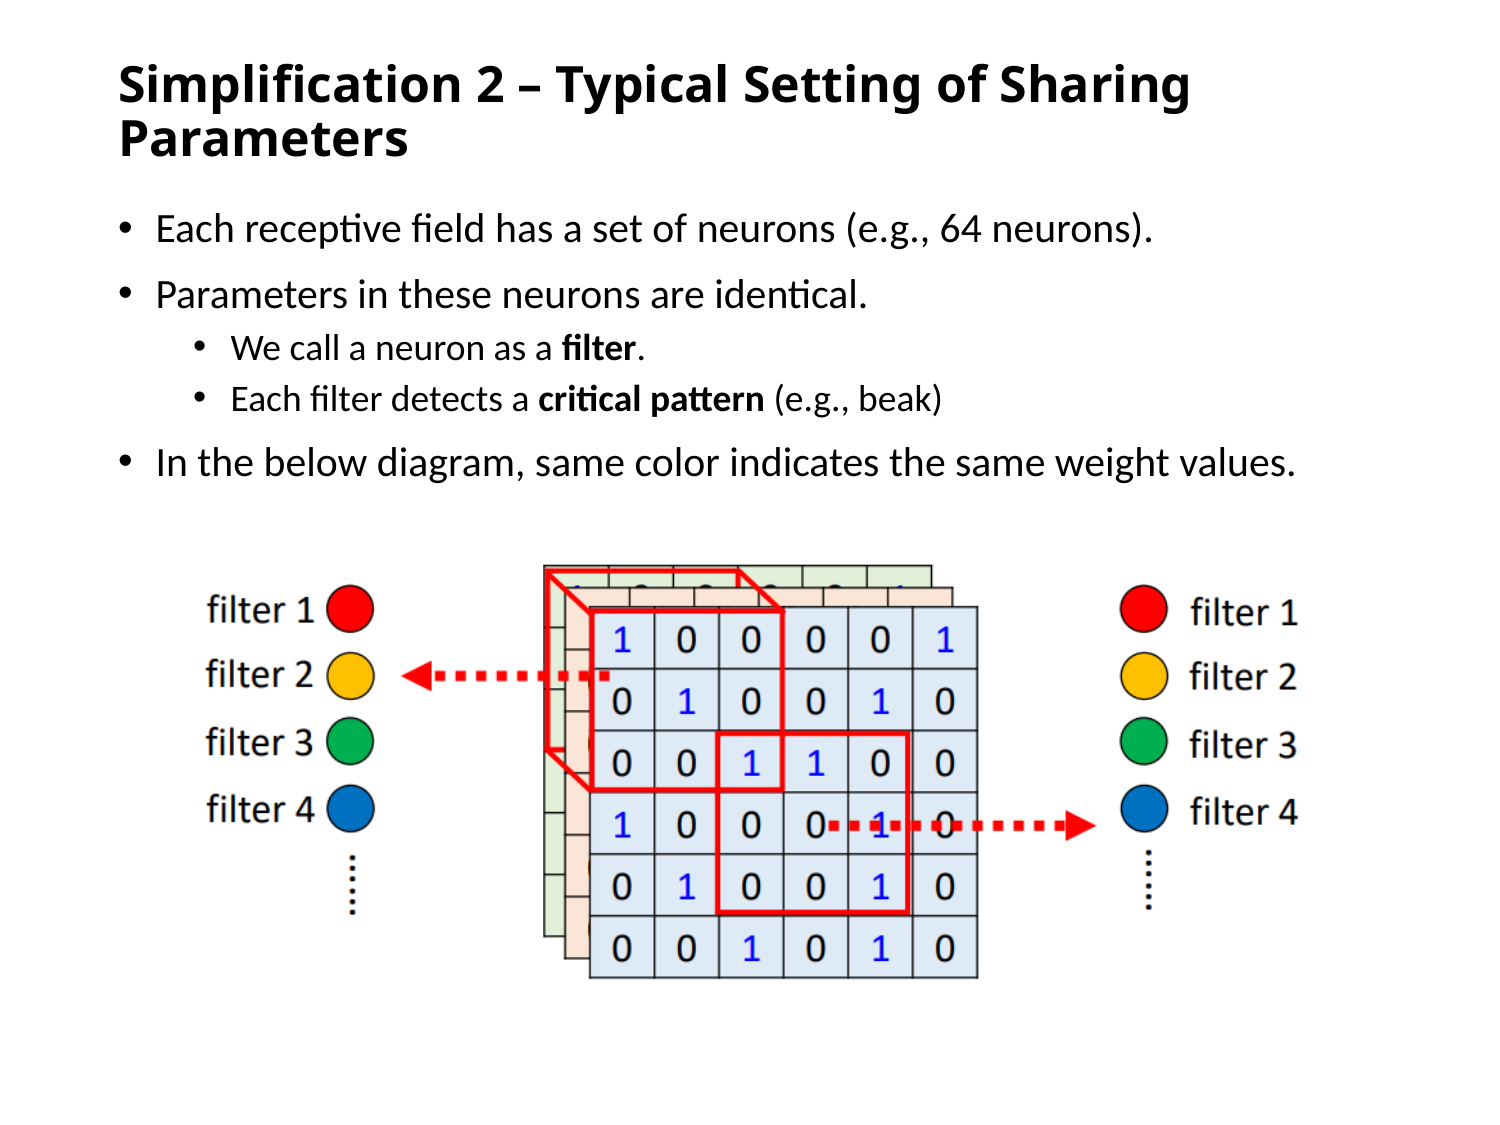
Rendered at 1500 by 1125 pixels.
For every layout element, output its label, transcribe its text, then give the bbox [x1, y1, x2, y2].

list Each receptive field has a set of neurons (e.g., 64 neurons). Parameters in these neurons are identical. We call a neuron as a filter. Each filter detects a critical pattern (e.g., beak) In the below diagram, same color indicates the same weight values. [103, 199, 1397, 1014]
title Simplification 2 – Typical Setting of Sharing Parameters [103, 59, 1397, 168]
picture [166, 543, 1334, 1014]
